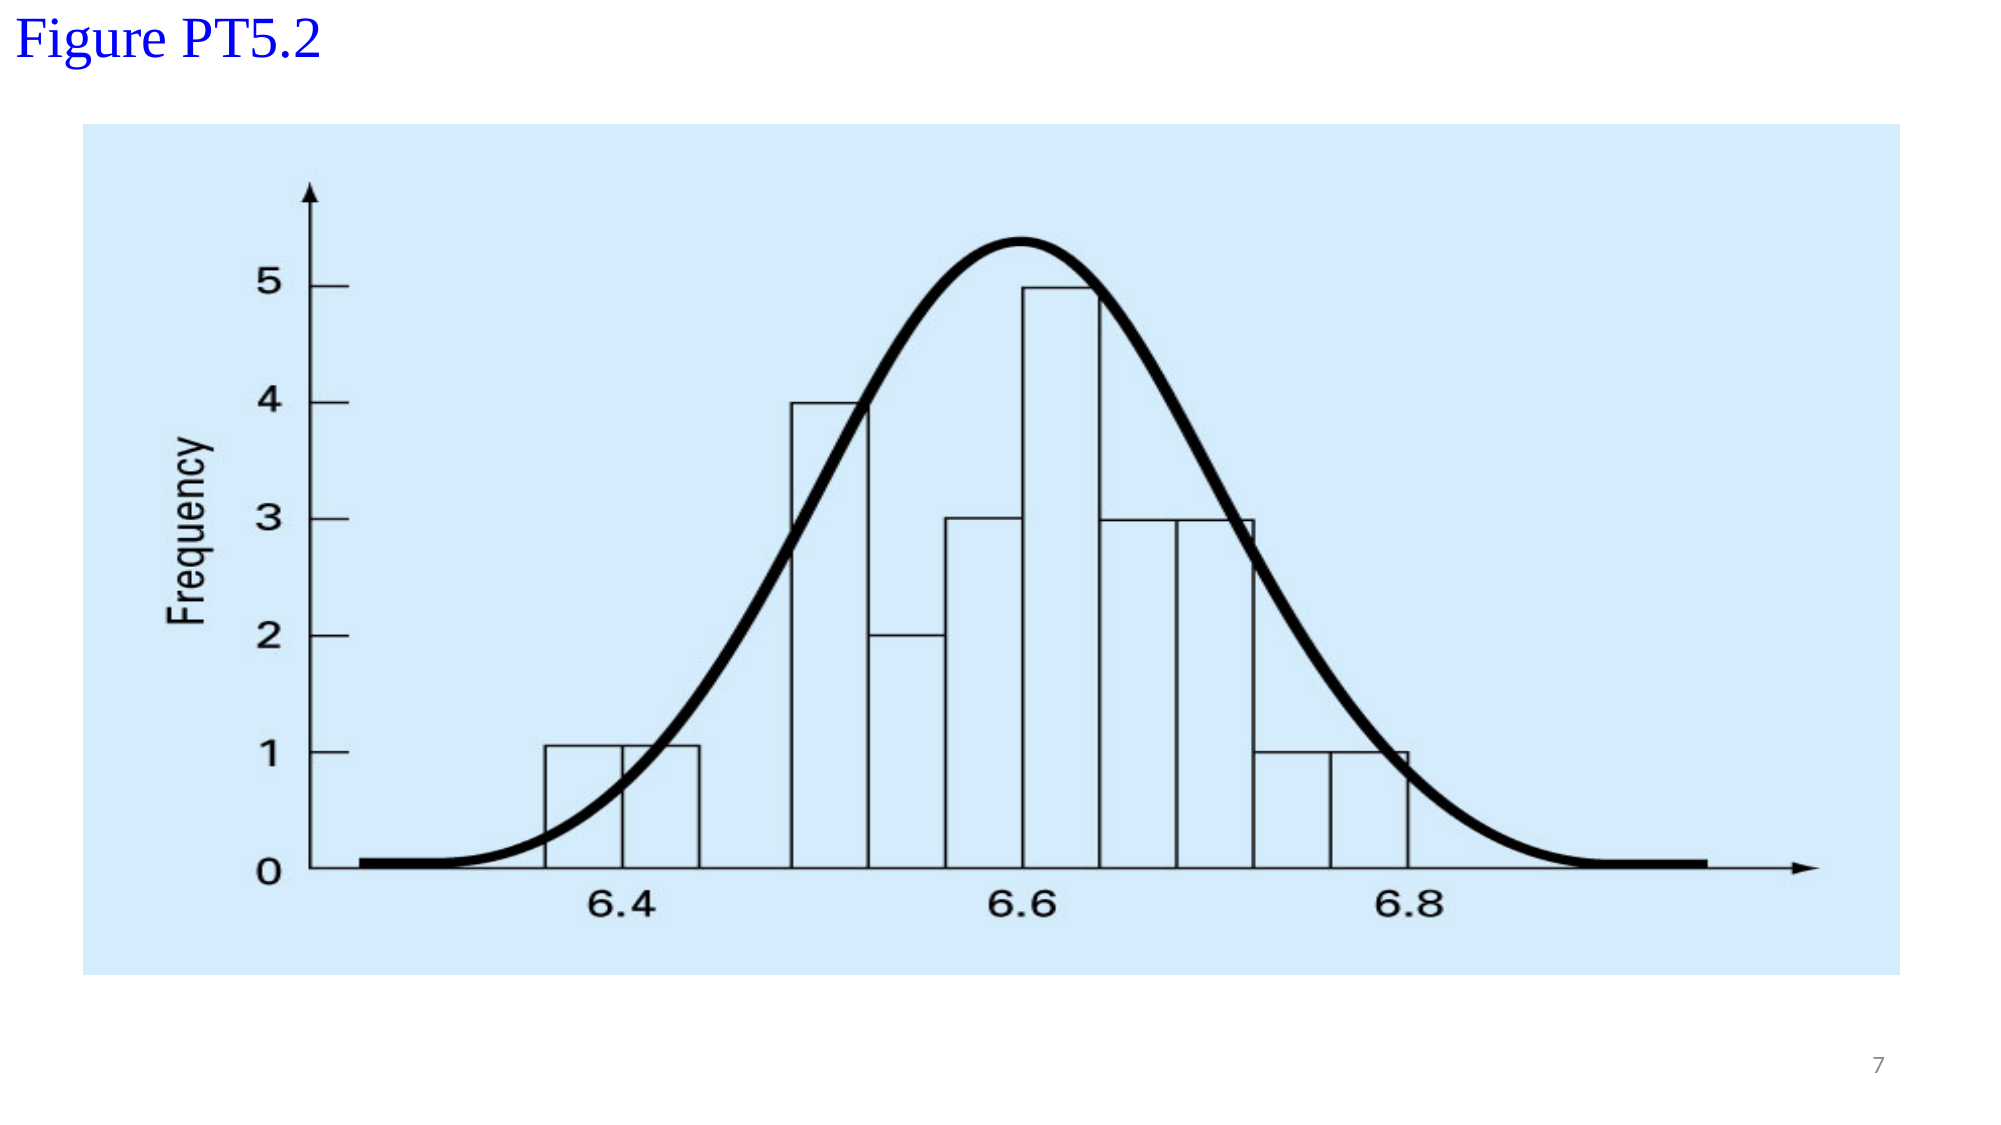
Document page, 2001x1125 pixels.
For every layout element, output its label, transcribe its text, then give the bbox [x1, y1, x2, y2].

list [83, 124, 1900, 975]
list Figure PT5.2 [0, 0, 584, 138]
slide_number 7 [1433, 1024, 1900, 1103]
